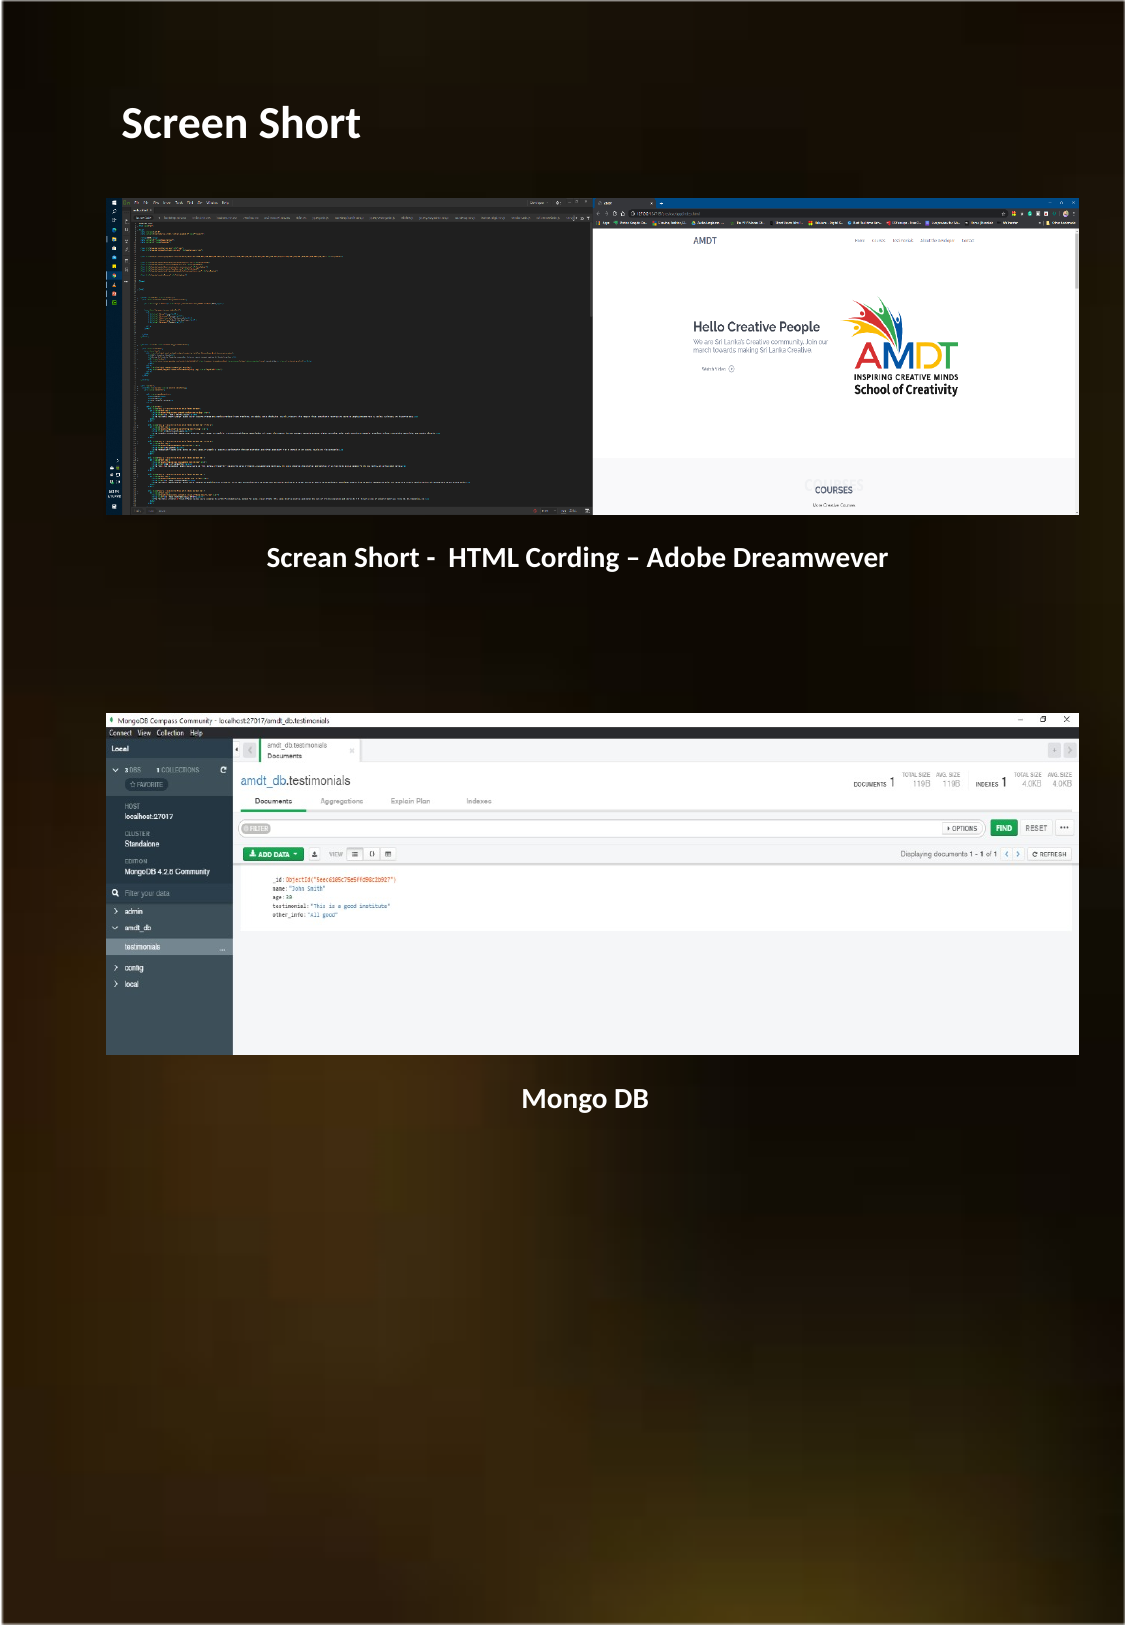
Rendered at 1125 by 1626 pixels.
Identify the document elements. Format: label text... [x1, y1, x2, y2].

picture [0, 198, 1125, 1375]
title Screen Short [106, 79, 654, 187]
